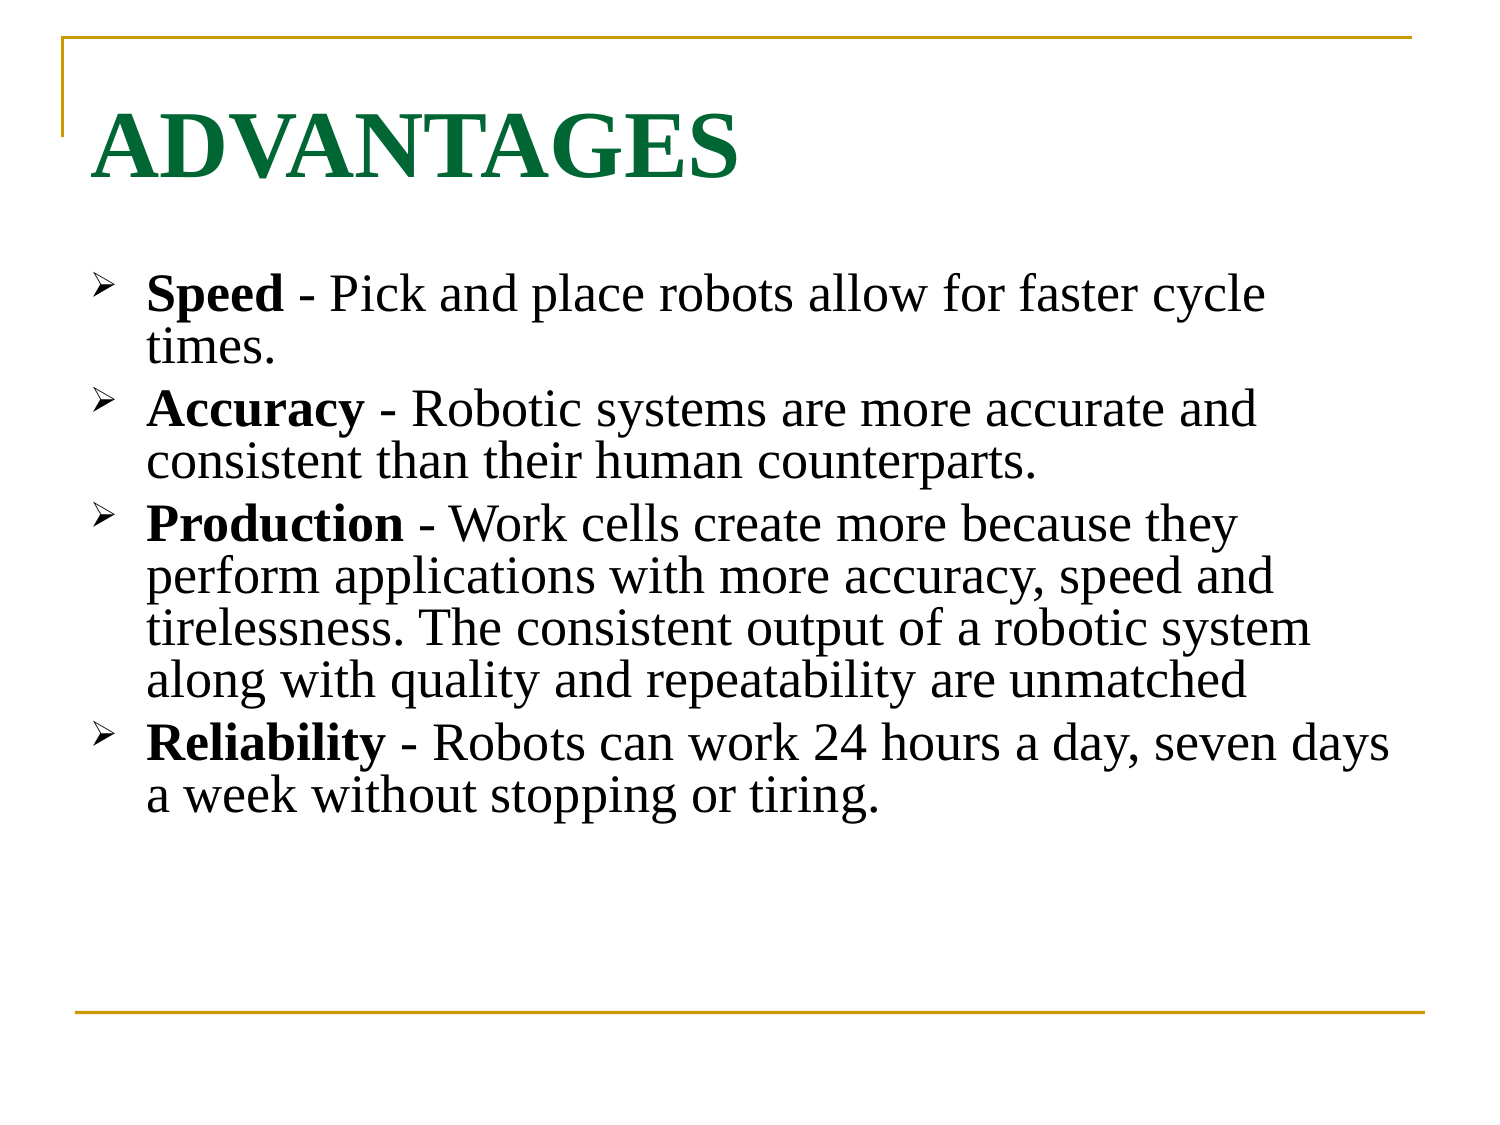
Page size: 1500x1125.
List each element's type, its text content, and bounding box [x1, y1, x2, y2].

title ADVANTAGES [74, 45, 1426, 233]
list Speed - Pick and place robots allow for faster cycle times. Accuracy - Robotic systems are more accurate and consistent than their human counterparts. Production - Work cells create more because they perform applications with more accuracy, speed and tirelessness. The consistent output of a robotic system along with quality and repeatability are unmatched Reliability - Robots can work 24 hours a day, seven days a week without stopping or tiring. [74, 262, 1426, 1006]
